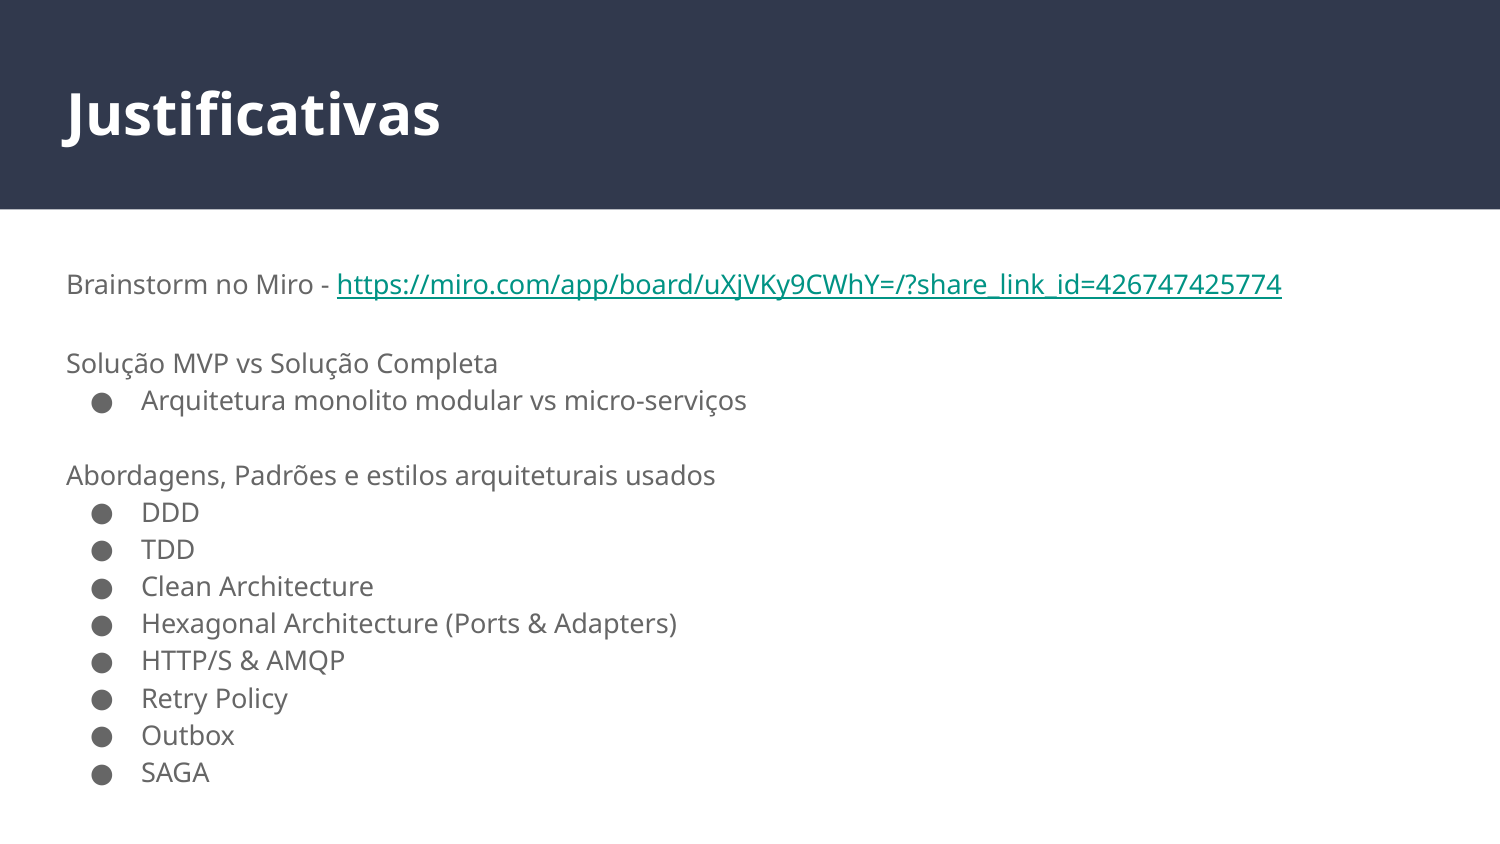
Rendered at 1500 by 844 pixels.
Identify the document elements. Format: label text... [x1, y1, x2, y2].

title Justificativas [51, 62, 1449, 165]
list Brainstorm no Miro - https://miro.com/app/board/uXjVKy9CWhY=/?share_link_id=426747425774 Solução MVP vs Solução Completa Arquitetura monolito modular vs micro-serviços Abordagens, Padrões e estilos arquiteturais usados DDD TDD Clean Architecture Hexagonal Architecture (Ports & Adapters) HTTP/S & AMQP Retry Policy Outbox SAGA [51, 247, 1449, 807]
